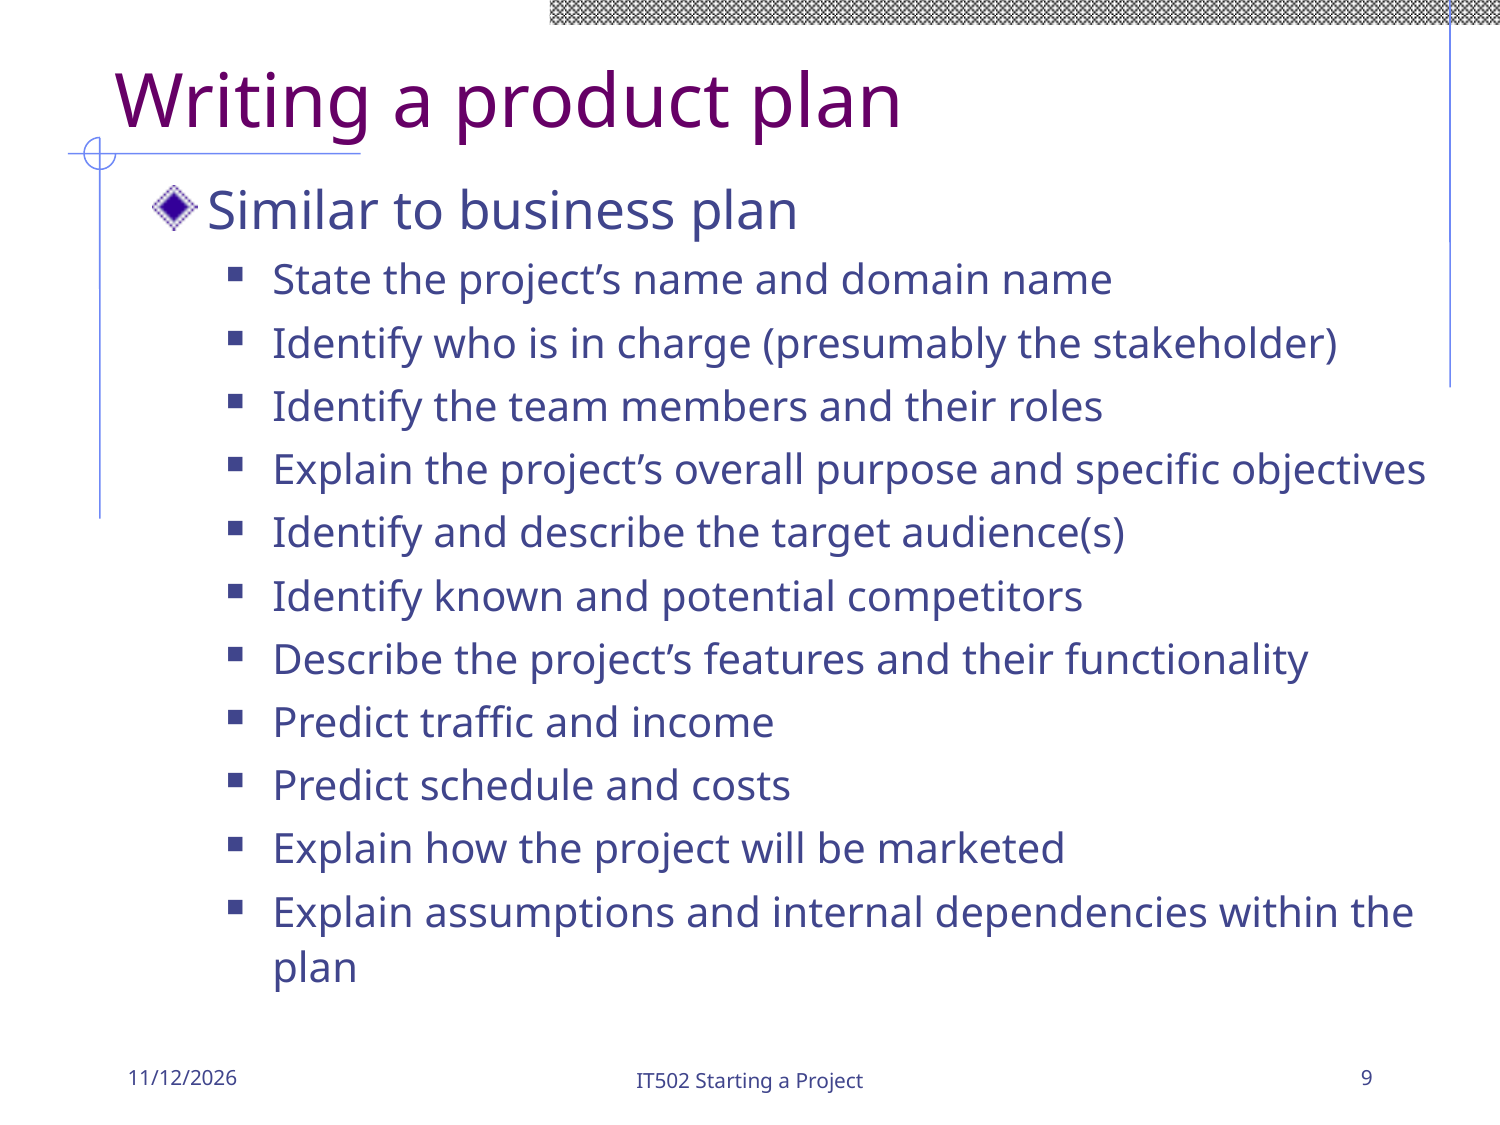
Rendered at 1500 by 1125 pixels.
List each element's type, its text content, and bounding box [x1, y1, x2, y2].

slide_number 9 [1074, 1049, 1388, 1101]
title Writing a product plan [99, 37, 1450, 150]
list Similar to business plan State the project’s name and domain name Identify who is in charge (presumably the stakeholder) Identify the team members and their roles Explain the project’s overall purpose and specific objectives Identify and describe the target audience(s) Identify known and potential competitors Describe the project’s features and their functionality Predict traffic and income Predict schedule and costs Explain how the project will be marketed Explain assumptions and internal dependencies within the plan [137, 162, 1450, 1038]
picture [152, 185, 198, 231]
picture [1451, 0, 1500, 25]
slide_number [112, 1049, 426, 1101]
picture [549, 0, 1449, 25]
footer IT502 Starting a Project [512, 1049, 988, 1101]
